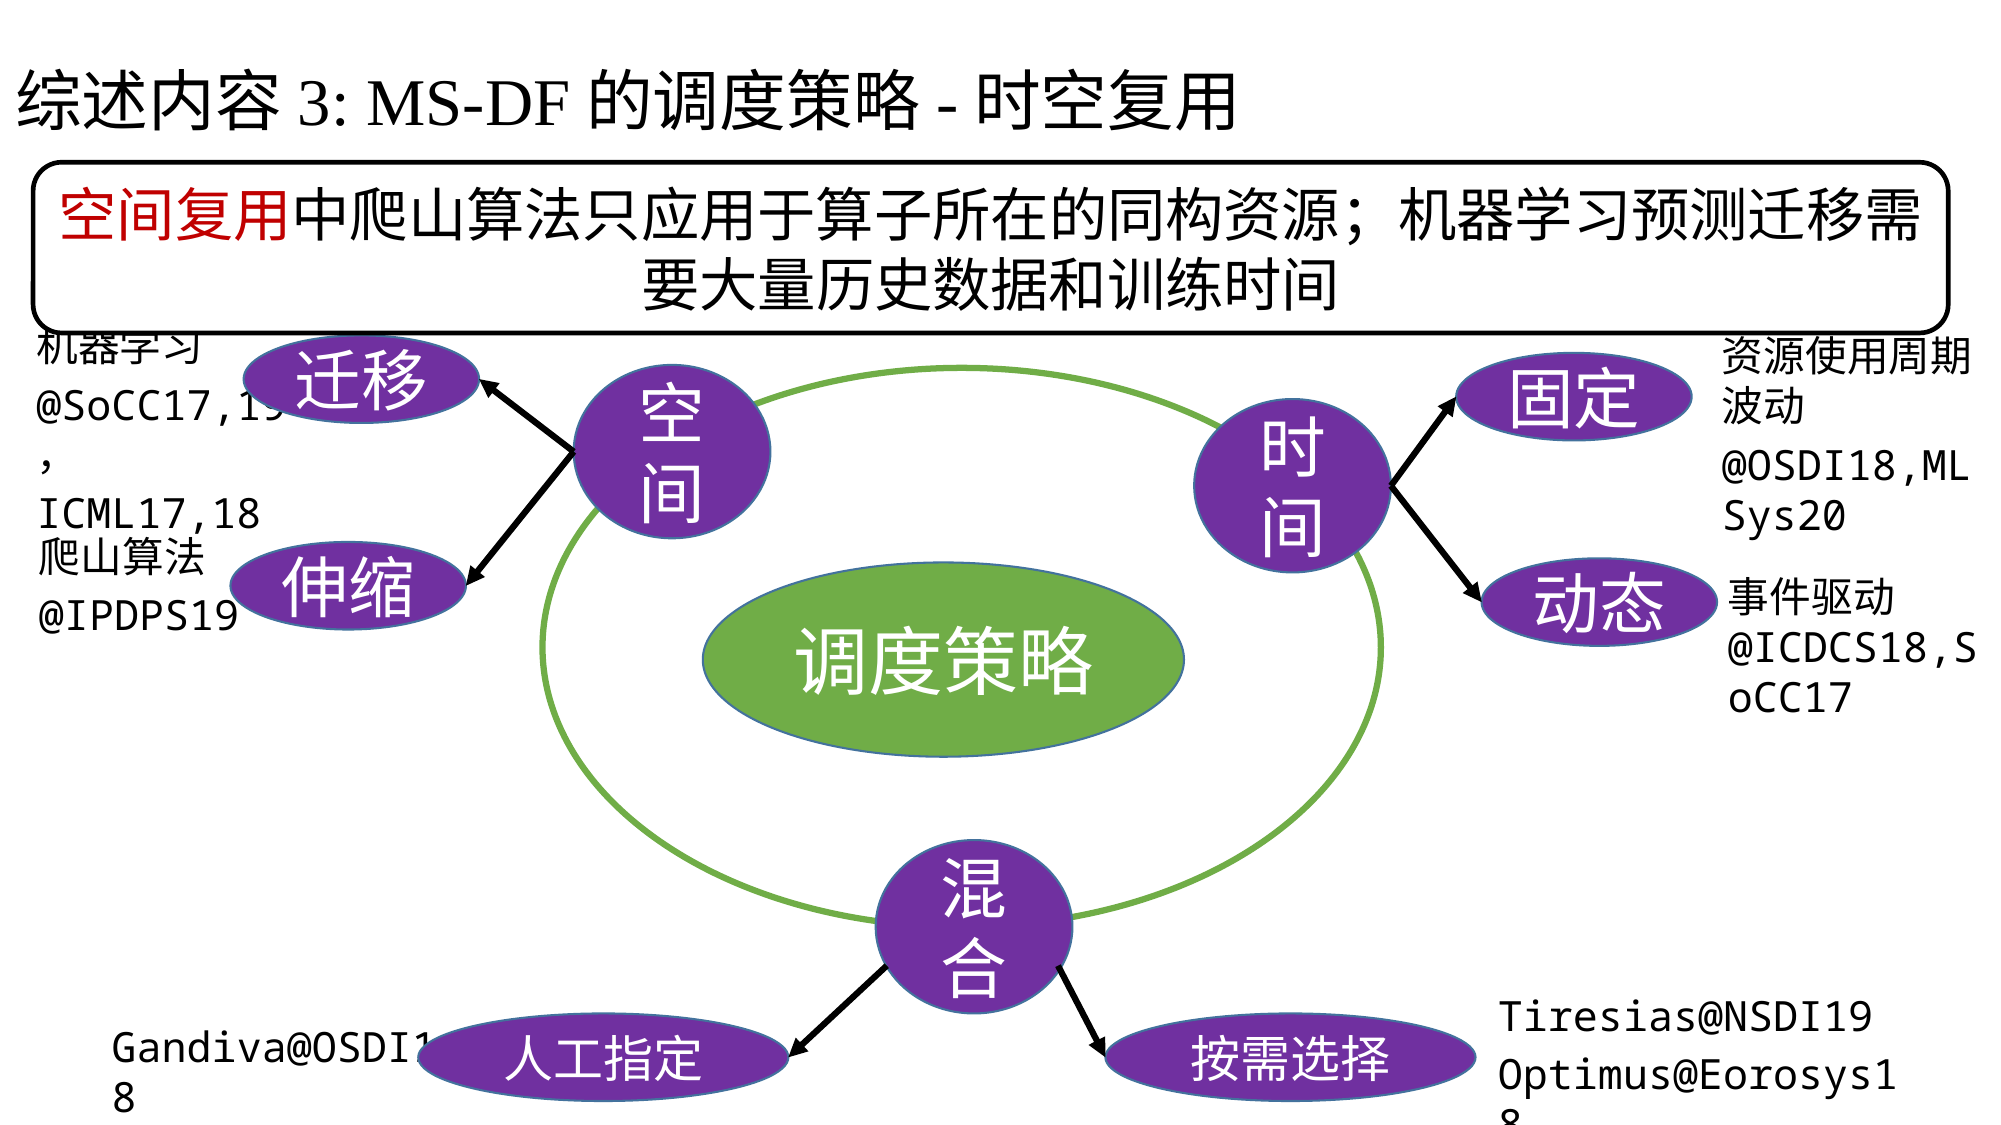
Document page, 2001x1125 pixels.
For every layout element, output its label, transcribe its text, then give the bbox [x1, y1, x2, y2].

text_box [230, 335, 574, 630]
text_box 综述内容3: MS-DF的调度策略-时空复用 [0, 27, 1949, 181]
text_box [542, 364, 1391, 965]
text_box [418, 965, 1476, 1102]
text_box Tiresias@NSDI19 Optimus@Eorosys18 [1476, 981, 1936, 1070]
text_box Gandiva@OSDI18 [19, 1013, 418, 1102]
text_box 机器学习 @SoCC17,19， ICML17,18 [0, 312, 315, 484]
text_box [1390, 352, 1718, 646]
text_box 空间复用中爬山算法只应用于算子所在的同构资源；机器学习预测迁移需要大量历史数据和训练时间 [32, 161, 1950, 334]
text_box 爬山算法 @IPDPS19 [0, 523, 317, 634]
text_box 资源使用周期波动 @OSDI18,MLSys20 [1629, 322, 2000, 540]
text_box 事件驱动@ICDCS18,SoCC17 [1635, 563, 2000, 780]
